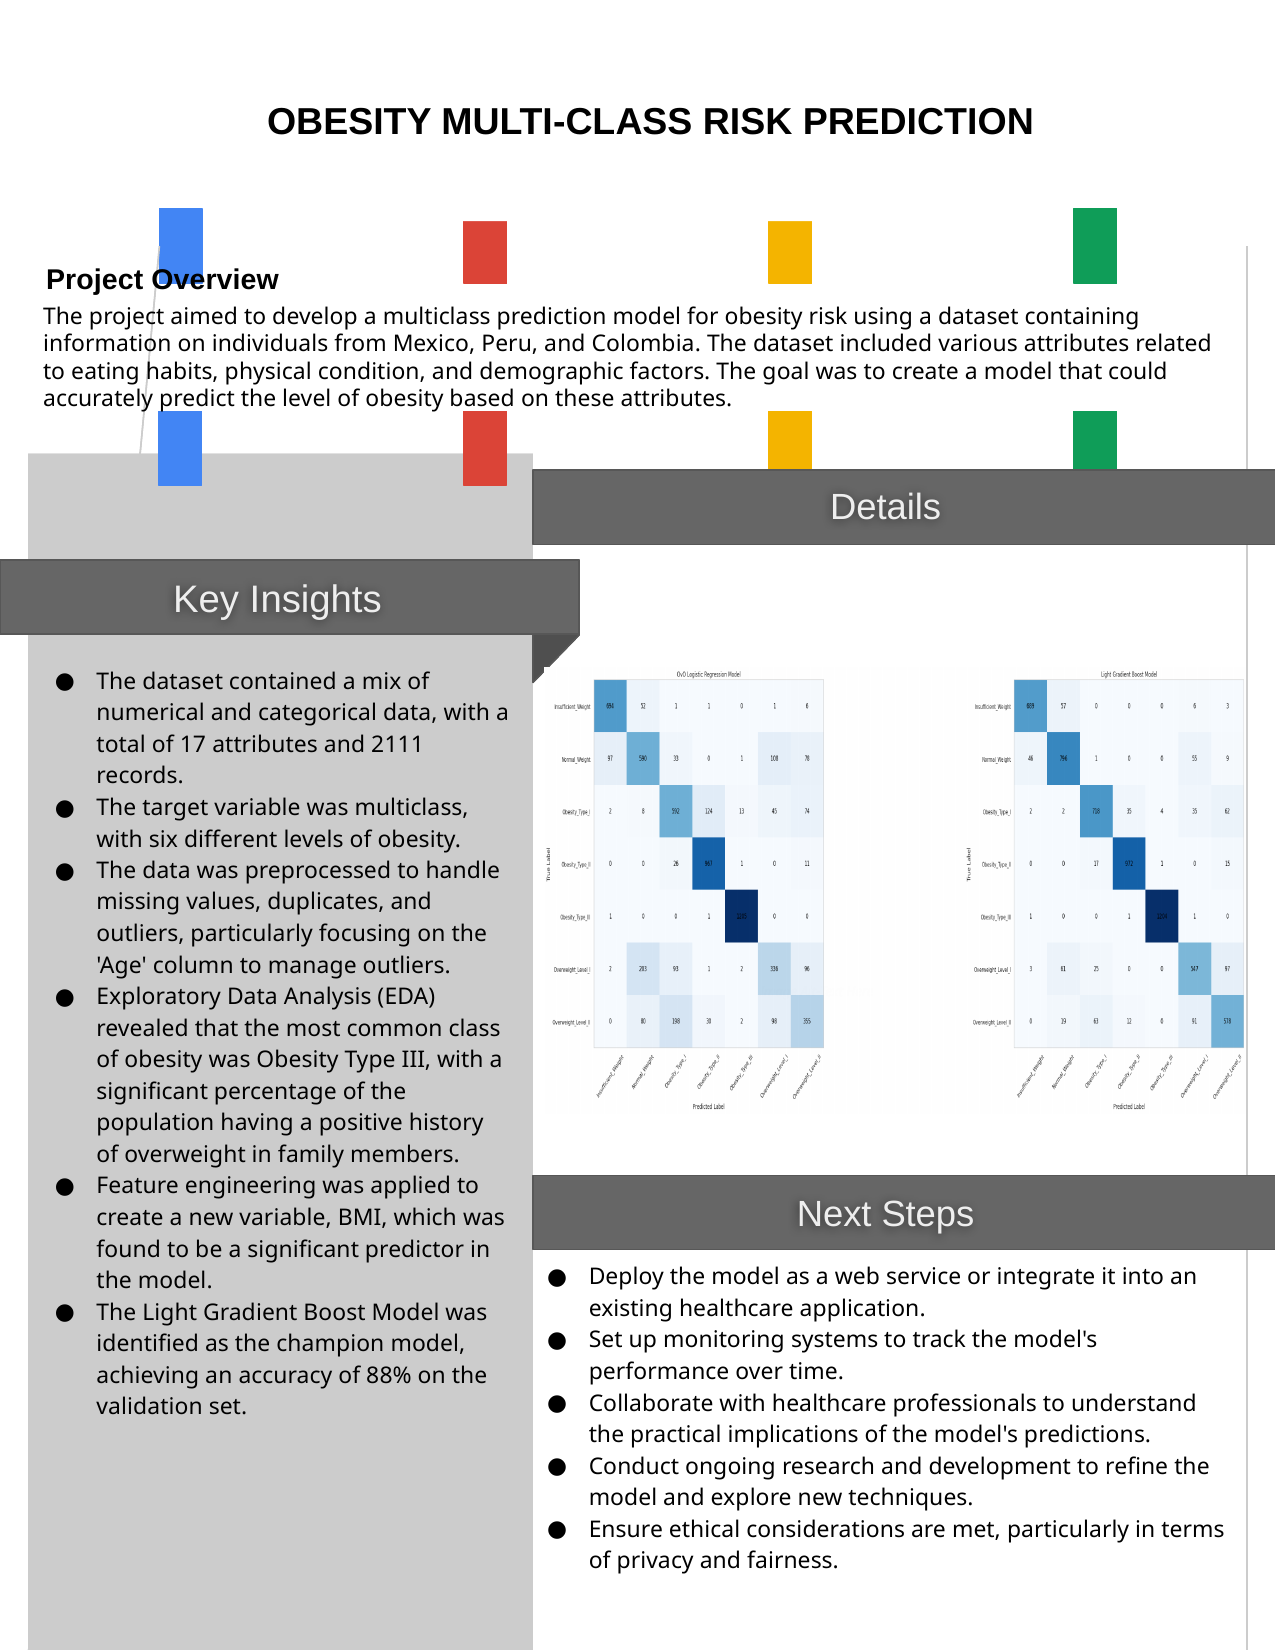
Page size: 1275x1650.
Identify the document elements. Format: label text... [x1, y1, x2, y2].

text_box Deploy the model as a web service or integrate it into an existing healthcare application. Set up monitoring systems to track the model's performance over time. Collaborate with healthcare professionals to understand the practical implications of the model's predictions. Conduct ongoing research and development to refine the model and explore new techniques. Ensure ethical considerations are met, particularly in terms of privacy and fairness. [498, 1242, 1246, 1627]
text_box The project aimed to develop a multiclass prediction model for obesity risk using a dataset containing information on individuals from Mexico, Peru, and Colombia. The dataset included various attributes related to eating habits, physical condition, and demographic factors. The goal was to create a model that could accurately predict the level of obesity based on these attributes. [28, 286, 1250, 440]
text_box Project Overview [30, 251, 638, 286]
picture [543, 666, 1246, 1115]
text_box The dataset contained a mix of numerical and categorical data, with a total of 17 attributes and 2111 records. The target variable was multiclass, with six different levels of obesity. The data was preprocessed to handle missing values, duplicates, and outliers, particularly focusing on the 'Age' column to manage outliers. Exploratory Data Analysis (EDA) revealed that the most common class of obesity was Obesity Type III, with a significant percentage of the population having a positive history of overweight in family members. Feature engineering was applied to create a new variable, BMI, which was found to be a significant predictor in the model. The Light Gradient Boost Model was identified as the champion model, achieving an accuracy of 88% on the validation set. [6, 647, 527, 1634]
text_box OBESITY MULTI-CLASS RISK PREDICTION [252, 56, 1063, 222]
